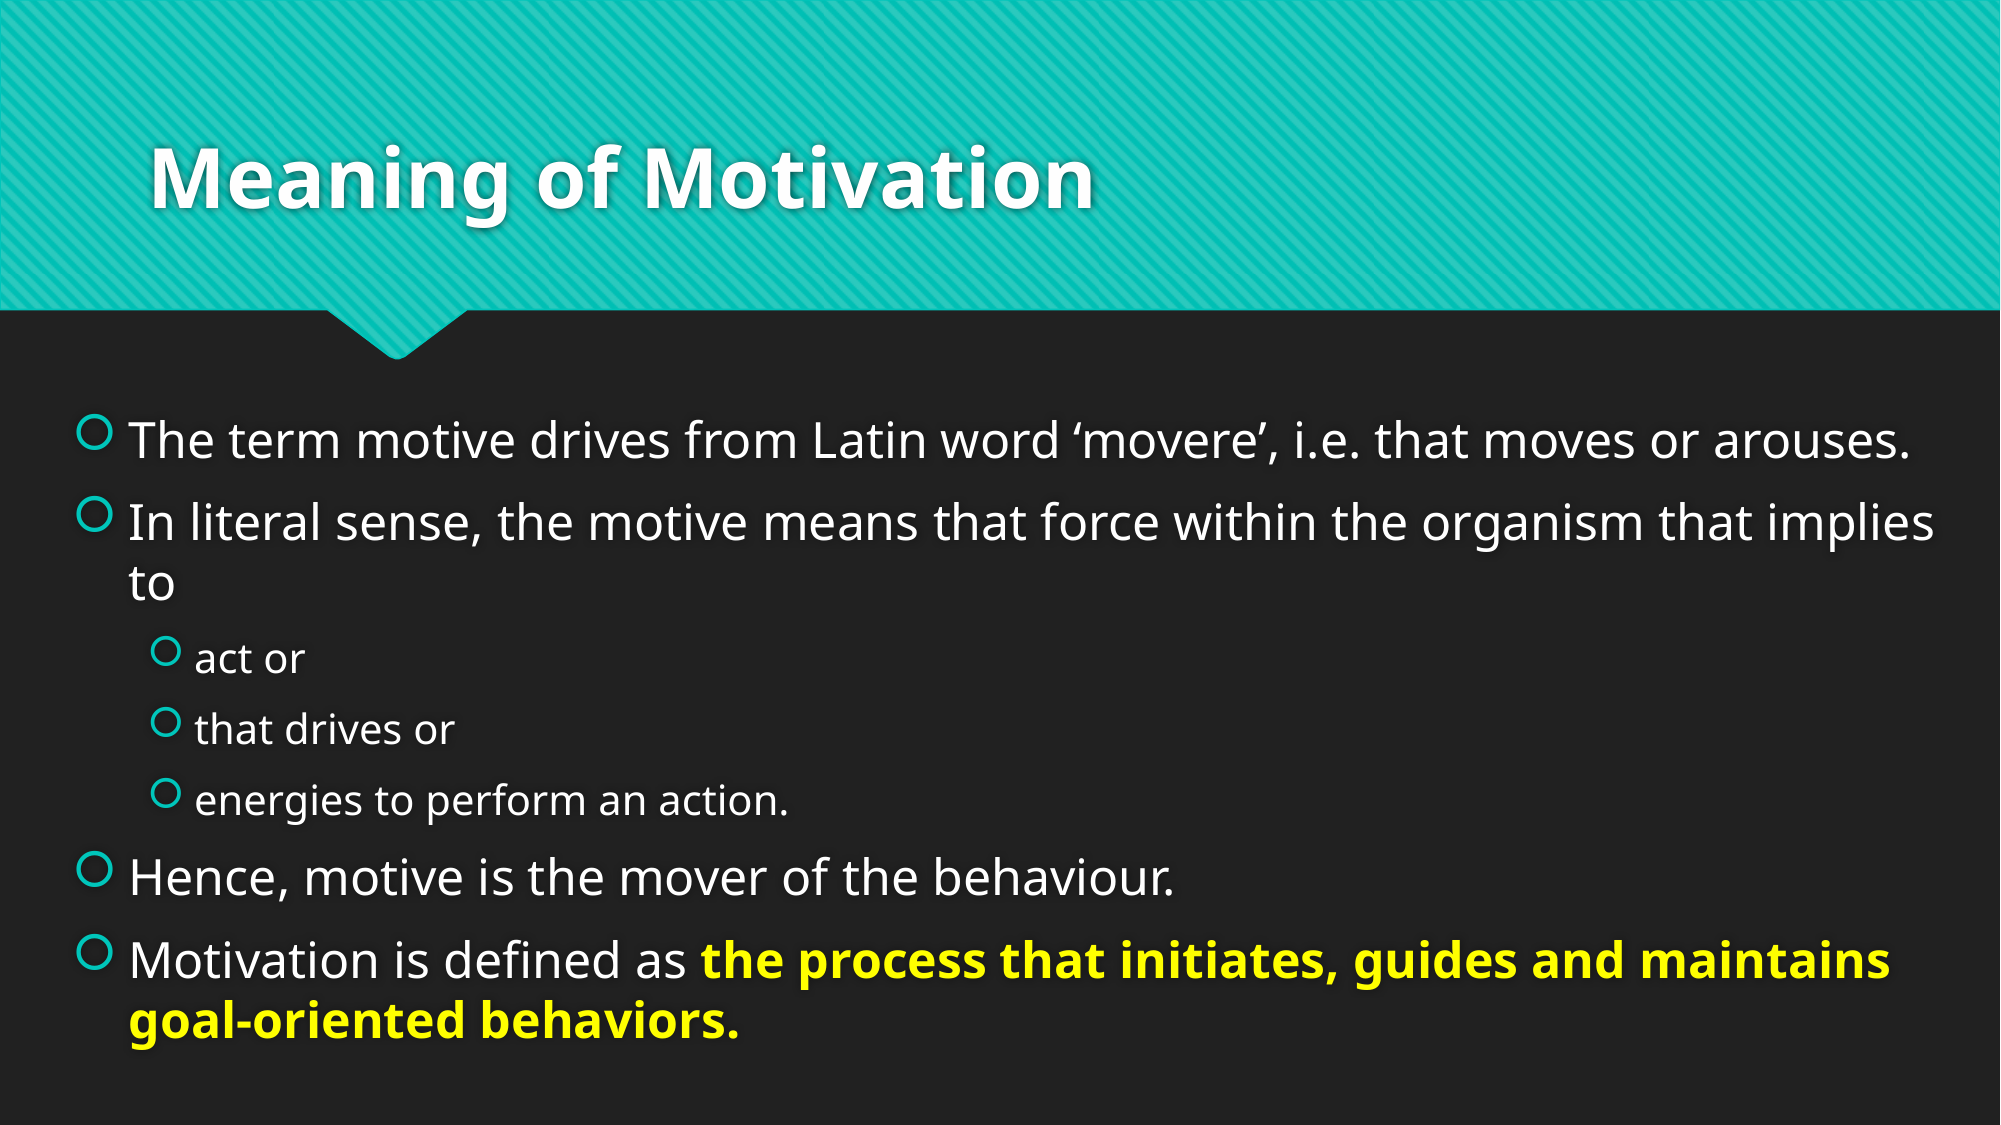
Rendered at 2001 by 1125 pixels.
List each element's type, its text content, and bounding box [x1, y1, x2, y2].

title Meaning of Motivation [132, 73, 1868, 233]
list The term motive drives from Latin word ‘movere’, i.e. that moves or arouses. In literal sense, the motive means that force within the organism that implies to act or that drives or energies to perform an action. Hence, motive is the mover of the behaviour. Motivation is defined as the process that initiates, guides and maintains goal-oriented behaviors. [57, 364, 1959, 1092]
